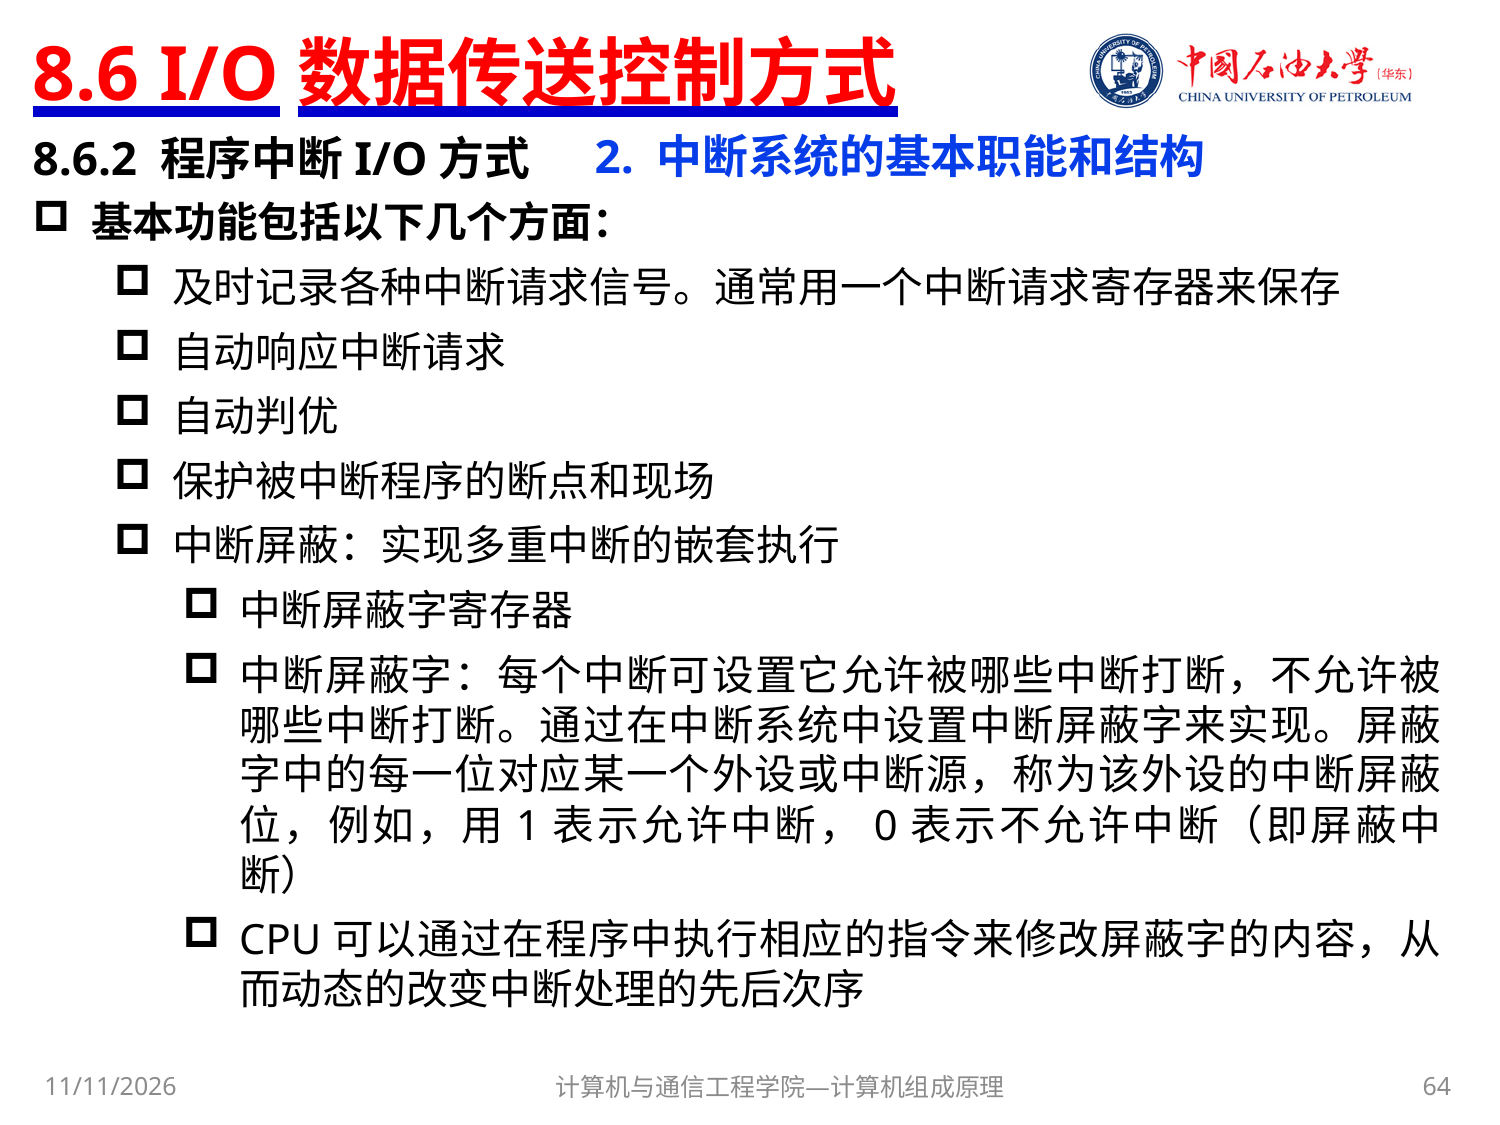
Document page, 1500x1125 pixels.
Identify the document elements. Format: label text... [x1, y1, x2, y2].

title 8.6 I/O数据传送控制方式 [17, 7, 1471, 121]
text_box 2. 中断系统的基本职能和结构 [579, 120, 1294, 191]
slide_number 64 [1116, 1057, 1467, 1118]
footer 计算机与通信工程学院—计算机组成原理 [501, 1056, 1059, 1117]
list 8.6.2 程序中断I/O方式 [17, 121, 1471, 1057]
text_box 基本功能包括以下几个方面： 及时记录各种中断请求信号。通常用一个中断请求寄存器来保存 自动响应中断请求 自动判优 保护被中断程序的断点和现场 中断屏蔽：实现多重中断的嵌套执行 中断屏蔽字寄存器 中断屏蔽字：每个中断可设置它允许被哪些中断打断，不允许被哪些中断打断。通过在中断系统中设置中断屏蔽字来实现。屏蔽字中的每一位对应某一个外设或中断源，称为该外设的中断屏蔽位，例如，用1表示允许中断，0表示不允许中断（即屏蔽中断） CPU可以通过在程序中执行相应的指令来修改屏蔽字的内容，从而动态的改变中断处理的先后次序 [22, 191, 1452, 1018]
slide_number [29, 1057, 380, 1118]
